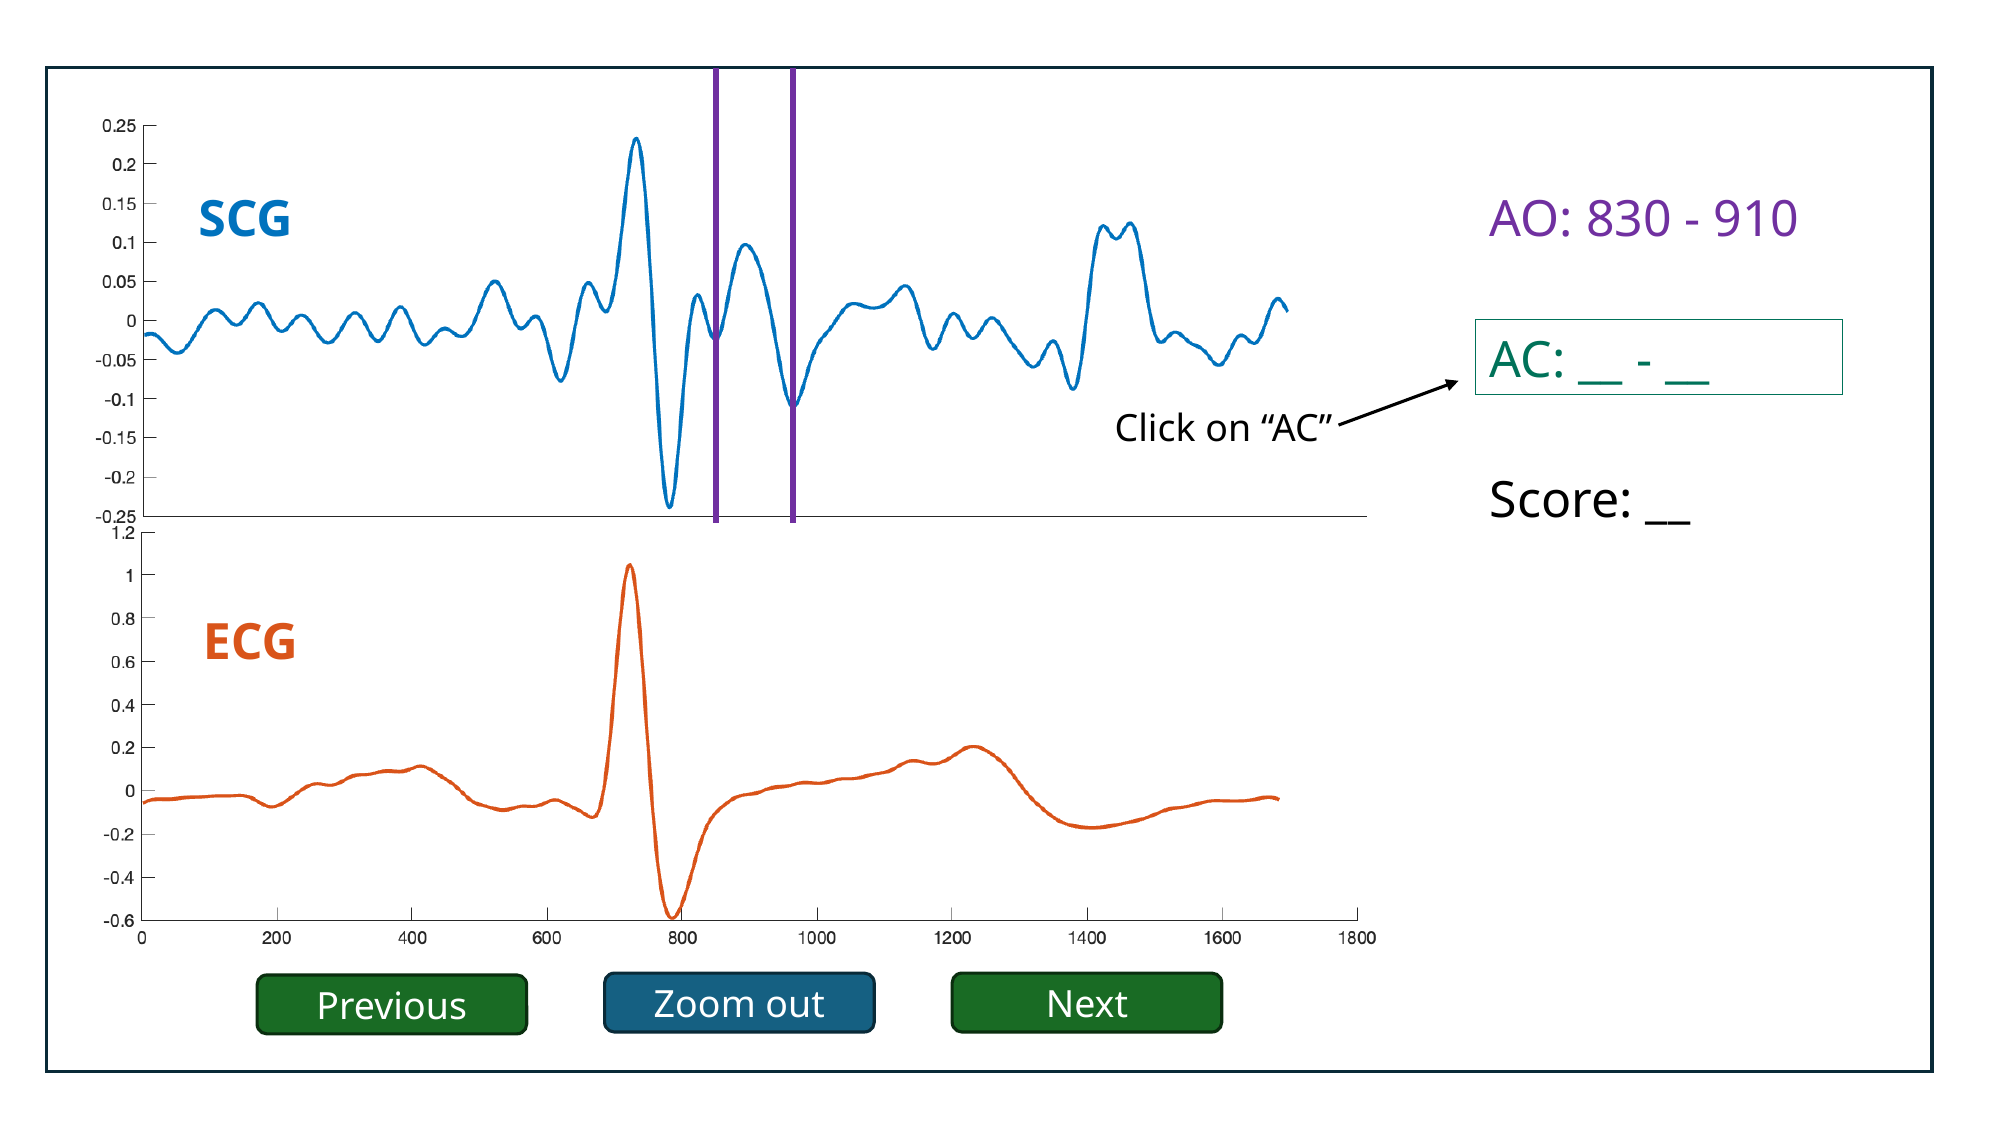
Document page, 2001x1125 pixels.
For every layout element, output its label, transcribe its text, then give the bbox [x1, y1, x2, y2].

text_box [1338, 380, 1460, 426]
text_box Previous [255, 973, 529, 1036]
text_box Zoom out [603, 971, 876, 1034]
text_box Score: __ [1474, 459, 1821, 535]
text_box AO: 830 - 910 [1475, 179, 1843, 255]
picture [92, 115, 1378, 946]
text_box Next [950, 971, 1224, 1034]
text_box [45, 66, 1934, 1073]
text_box AC: __ - __ [1475, 319, 1843, 395]
